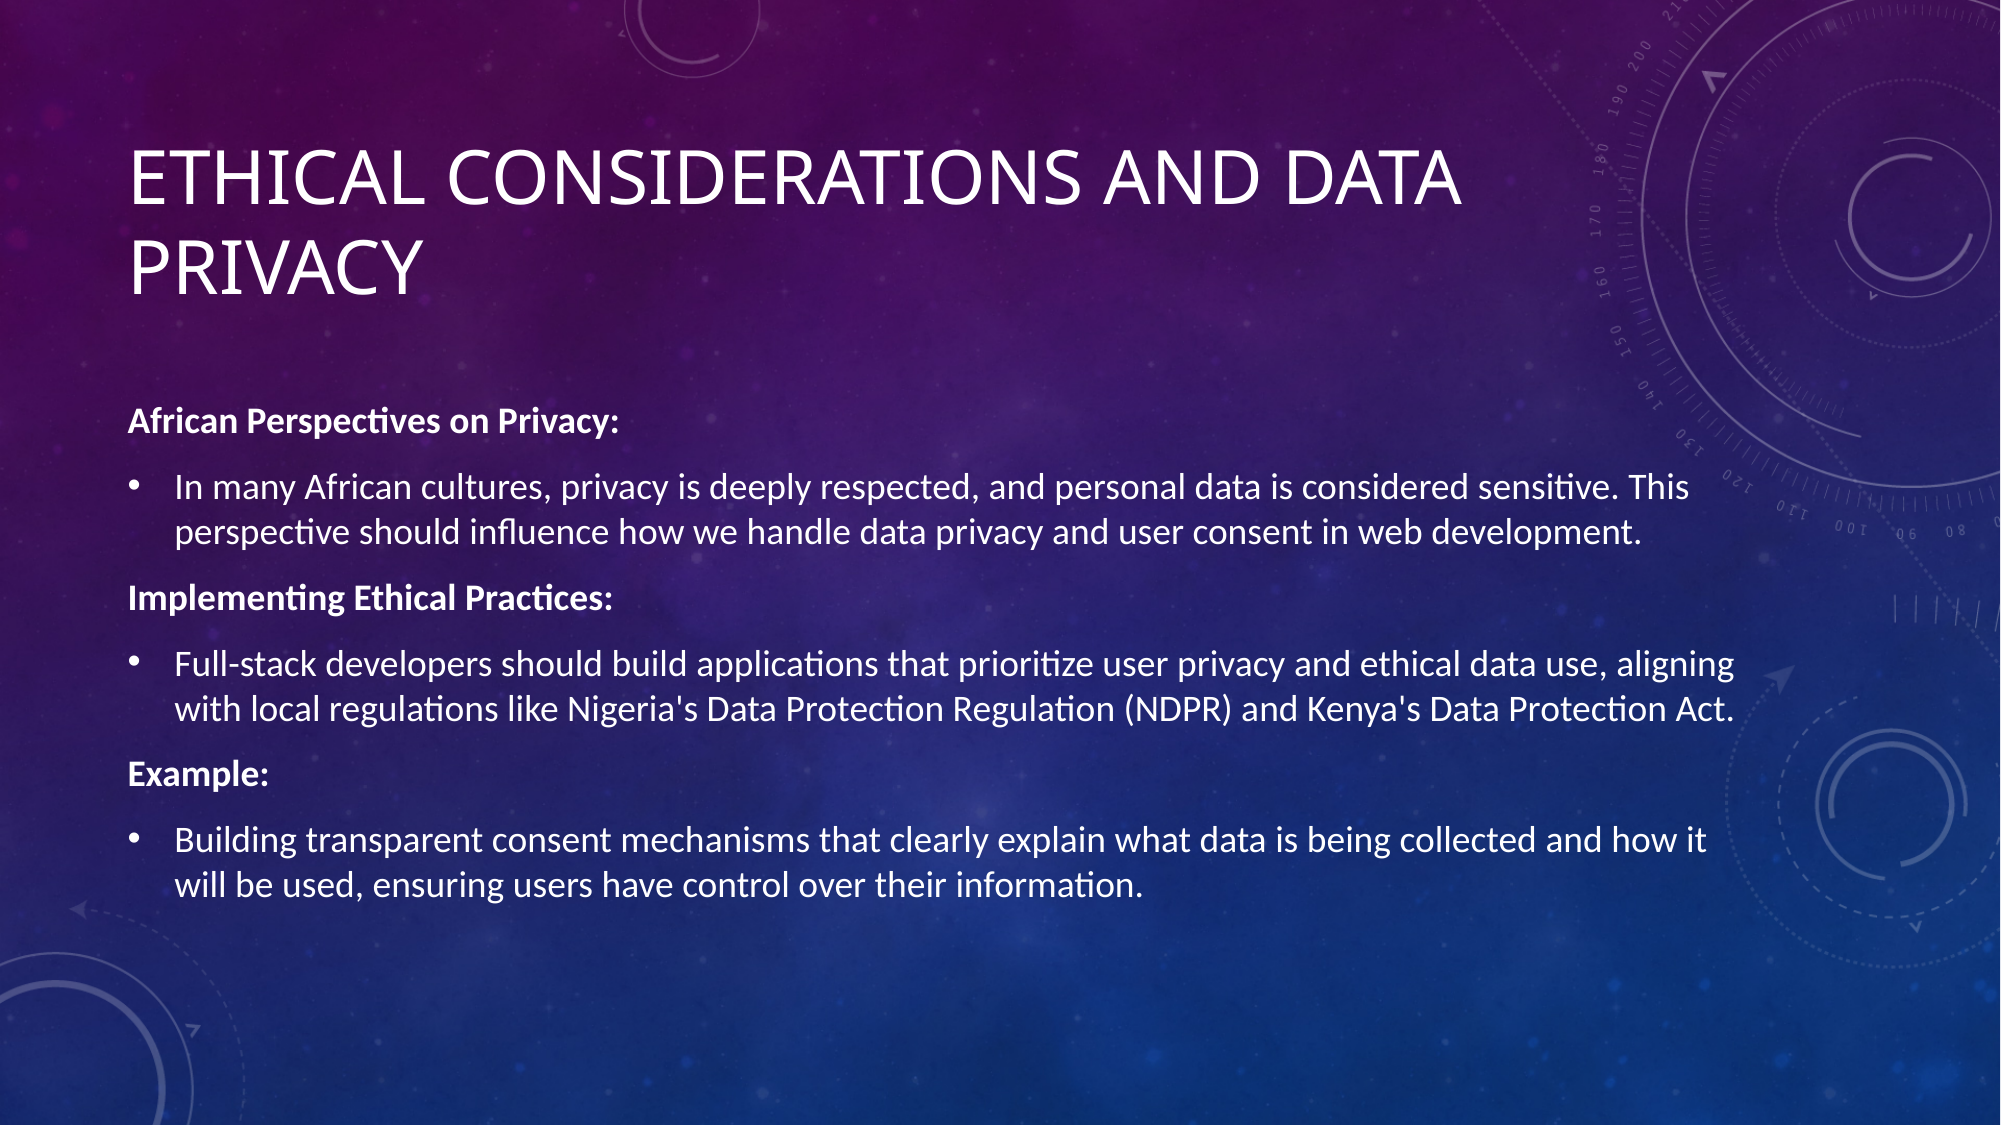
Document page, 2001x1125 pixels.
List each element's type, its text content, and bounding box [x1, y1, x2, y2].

title Ethical Considerations and Data Privacy [112, 99, 1775, 339]
list African Perspectives on Privacy: In many African cultures, privacy is deeply respected, and personal data is considered sensitive. This perspective should influence how we handle data privacy and user consent in web development. Implementing Ethical Practices: Full-stack developers should build applications that prioritize user privacy and ethical data use, aligning with local regulations like Nigeria's Data Protection Regulation (NDPR) and Kenya's Data Protection Act. Example: Building transparent consent mechanisms that clearly explain what data is being collected and how it will be used, ensuring users have control over their information. [112, 351, 1775, 950]
picture [0, 0, 2001, 1125]
